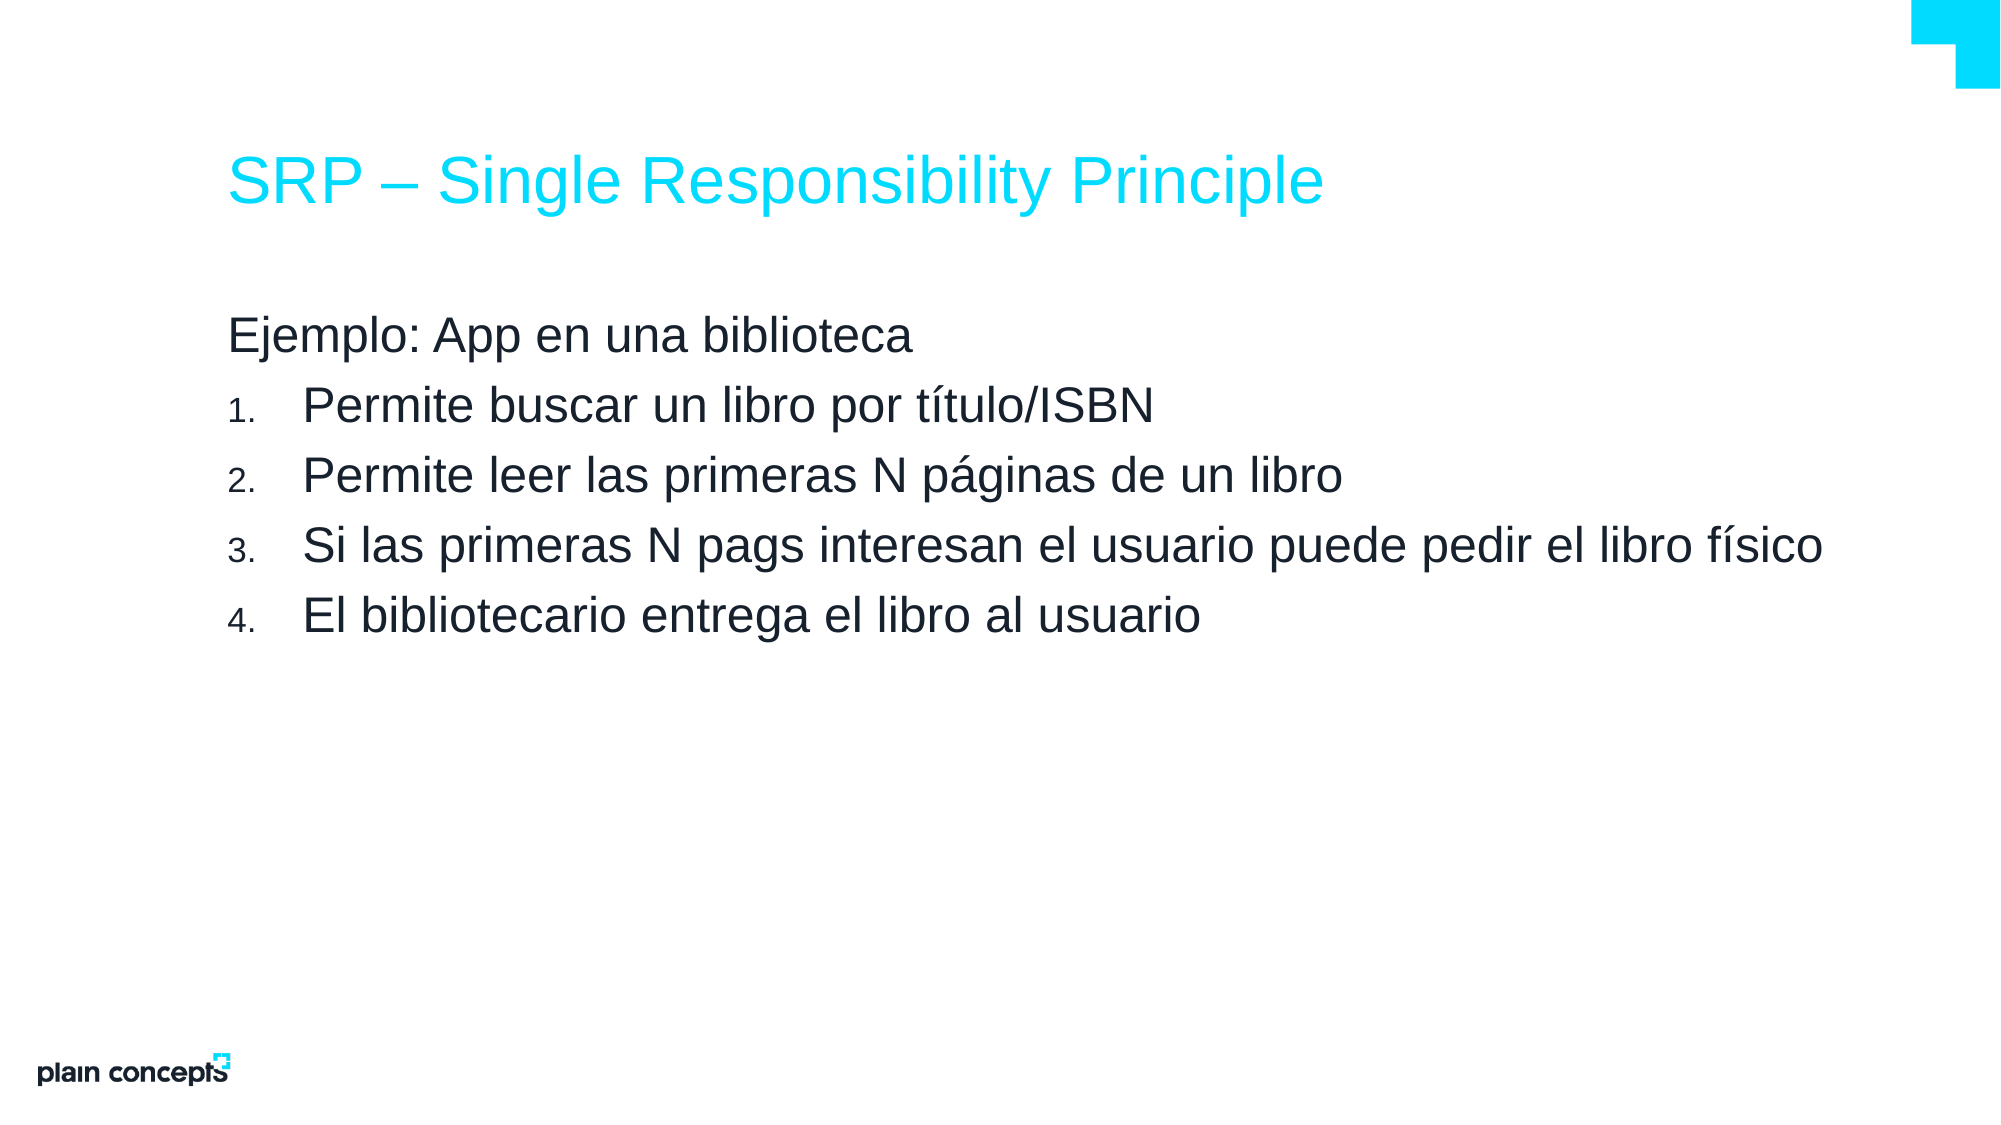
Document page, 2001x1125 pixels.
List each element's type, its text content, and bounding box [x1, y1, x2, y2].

picture [0, 877, 321, 1125]
title SRP – Single Responsibility Principle [212, 118, 1866, 237]
list Ejemplo: App en una biblioteca Permite buscar un libro por título/ISBN Permite leer las primeras N páginas de un libro Si las primeras N pags interesan el usuario puede pedir el libro físico El bibliotecario entrega el libro al usuario [212, 295, 1866, 1004]
